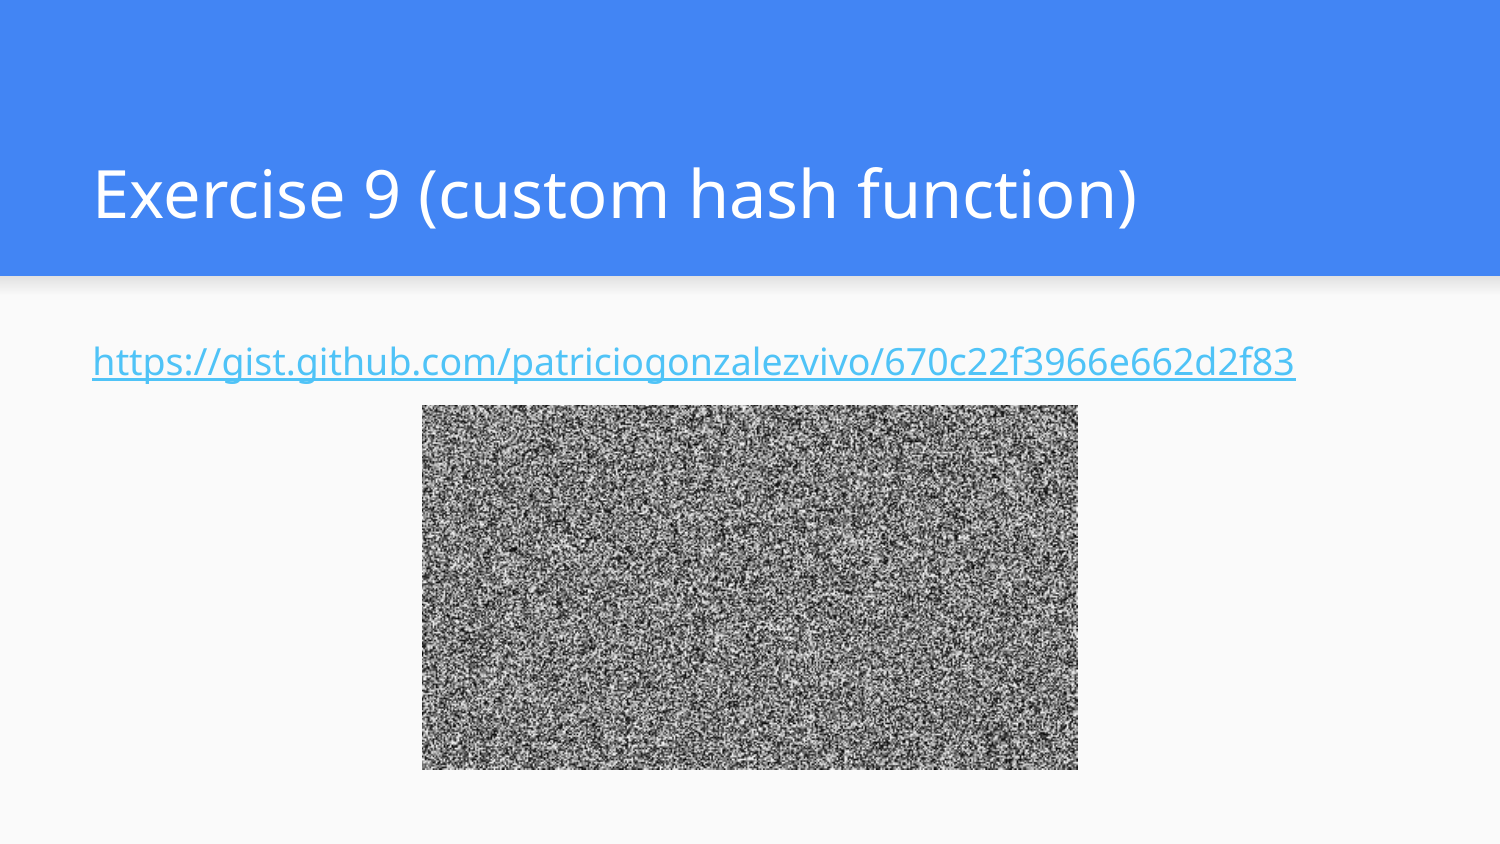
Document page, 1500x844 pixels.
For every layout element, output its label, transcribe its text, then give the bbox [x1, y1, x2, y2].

title Exercise 9 (custom hash function) [77, 121, 1427, 248]
list https://gist.github.com/patriciogonzalezvivo/670c22f3966e662d2f83 [77, 314, 1427, 760]
picture [422, 404, 1078, 770]
